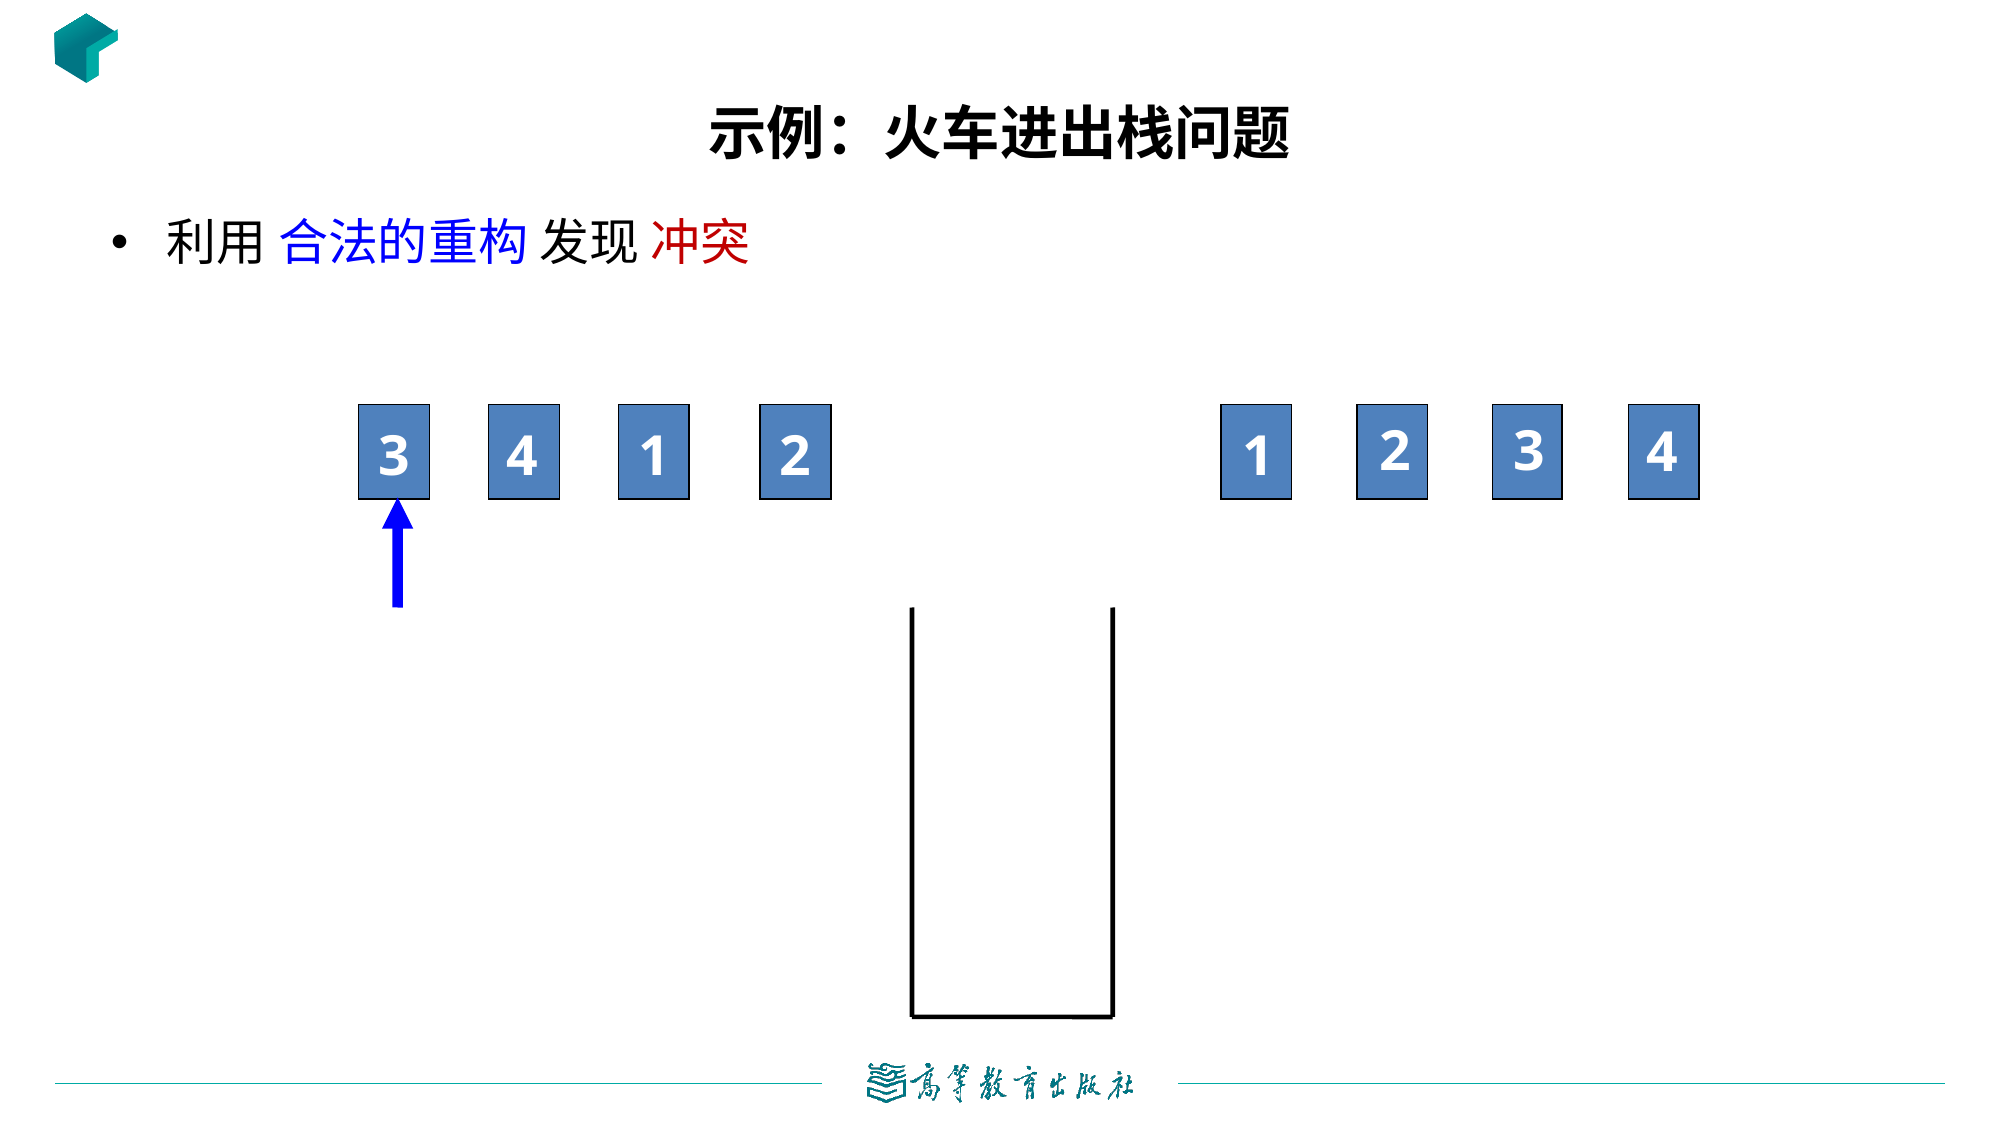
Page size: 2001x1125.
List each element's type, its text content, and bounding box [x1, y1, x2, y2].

title 示例：火车进出栈问题 [137, 92, 1863, 178]
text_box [1220, 404, 1292, 500]
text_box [1492, 404, 1562, 500]
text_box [1628, 404, 1700, 500]
list 利用 合法的重构 发现 冲突 [95, 209, 1910, 1039]
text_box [911, 607, 1113, 1017]
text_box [358, 404, 430, 500]
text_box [760, 404, 831, 500]
text_box [391, 500, 404, 608]
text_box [488, 404, 560, 500]
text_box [1351, 404, 1428, 500]
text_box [618, 404, 690, 500]
picture [867, 1063, 1133, 1103]
